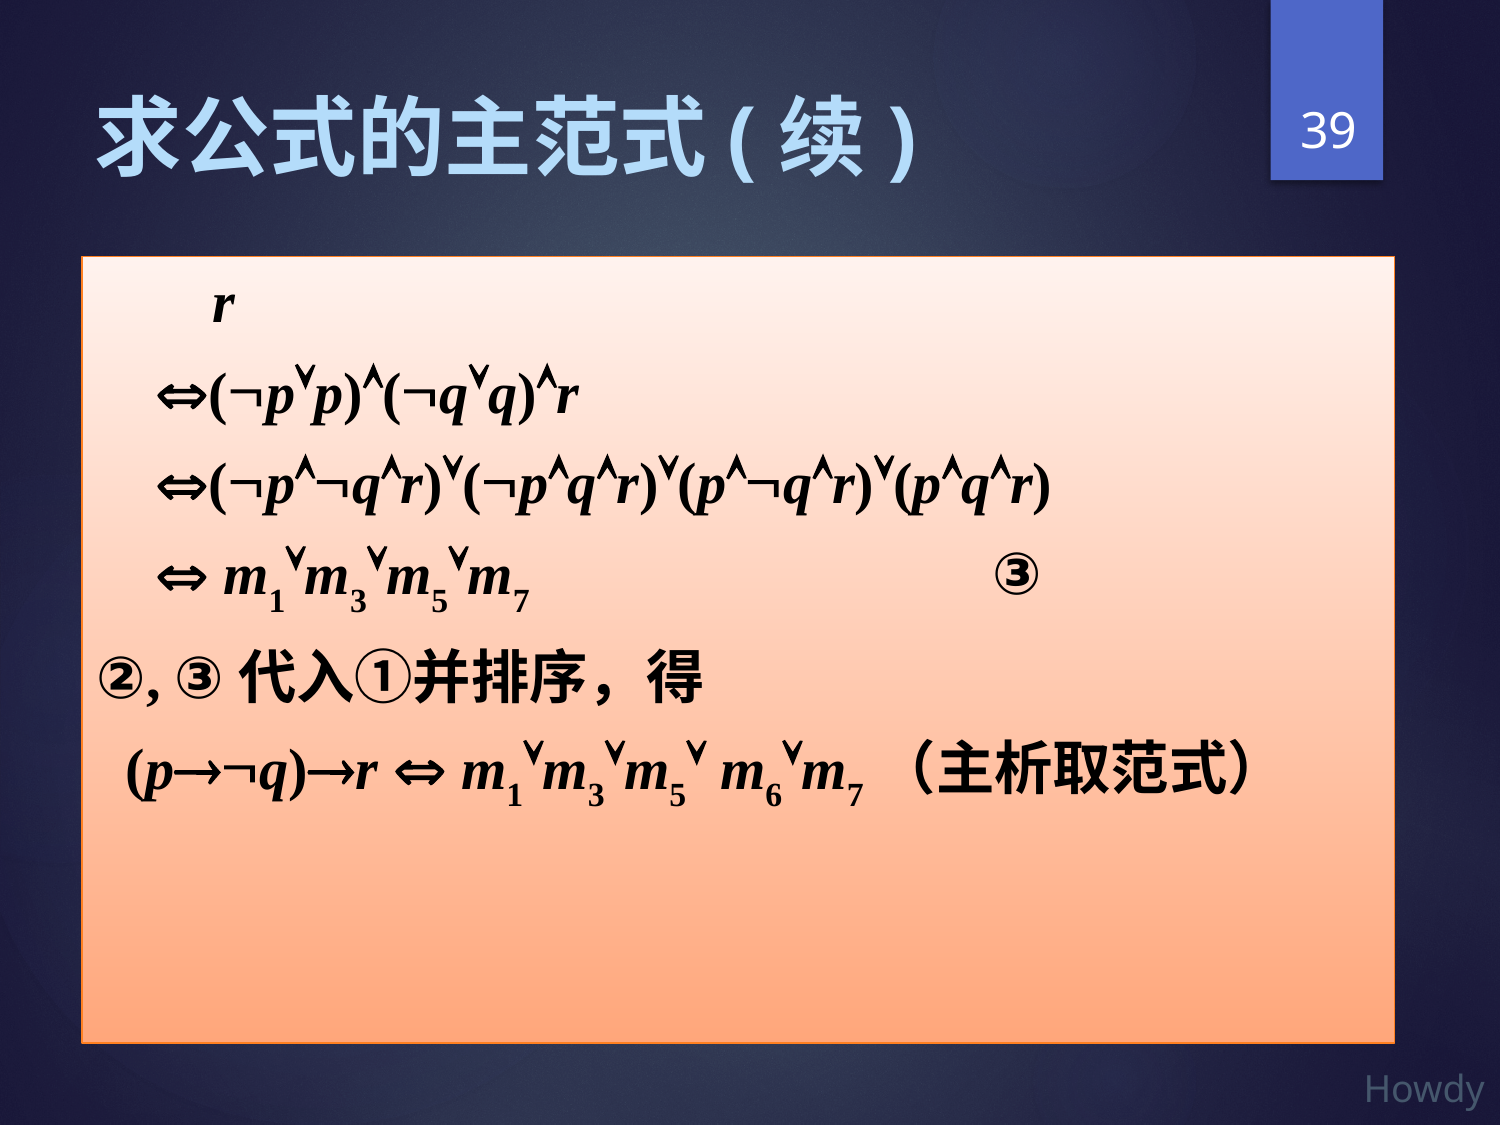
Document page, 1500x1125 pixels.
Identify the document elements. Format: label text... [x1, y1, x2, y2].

title 求公式的主范式(续) [79, 74, 1237, 225]
list r (pp)(qq)r (pqr)(pqr)(pqr)(pqr)  m1m3m5m7 ③ ②, ③代入①并排序，得 (pq)r  m1m3m5 m6m7（主析取范式） [81, 256, 1395, 1044]
slide_number 39 [1277, 48, 1381, 175]
